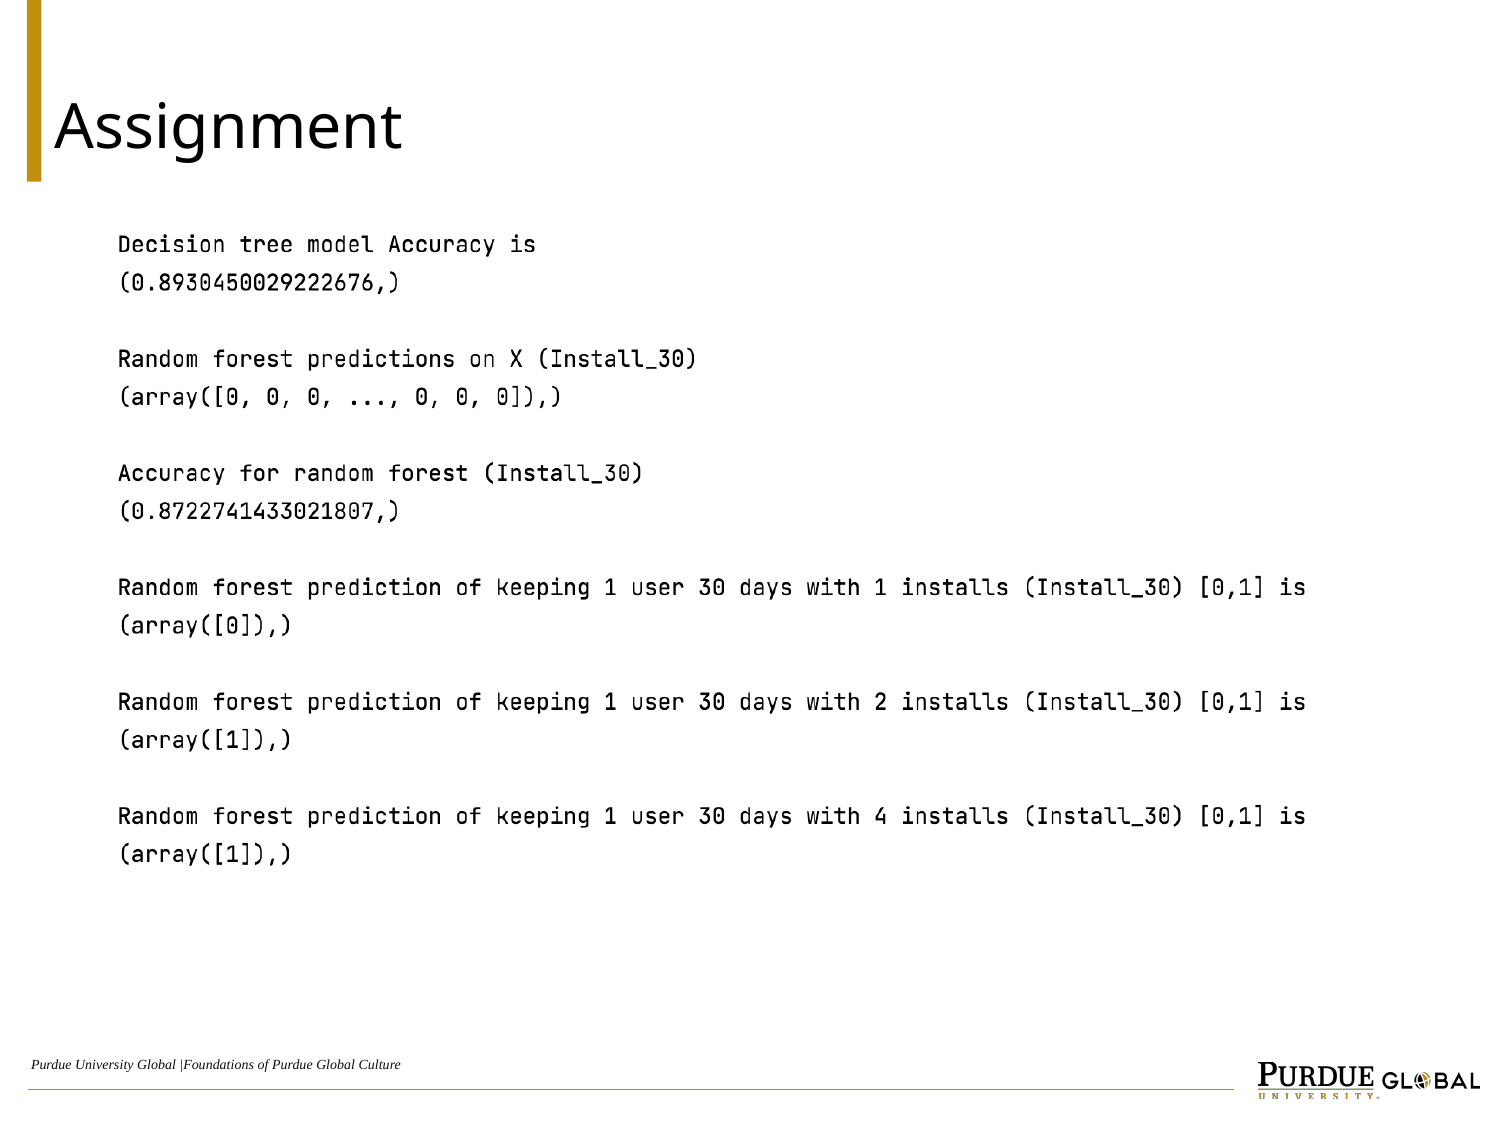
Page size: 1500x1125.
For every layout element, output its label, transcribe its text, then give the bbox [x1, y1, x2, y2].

text_box Purdue University Global |Foundations of Purdue Global Culture [15, 1047, 495, 1081]
picture [112, 226, 1388, 899]
text_box Assignment [54, 74, 1101, 194]
picture [1258, 1062, 1480, 1099]
